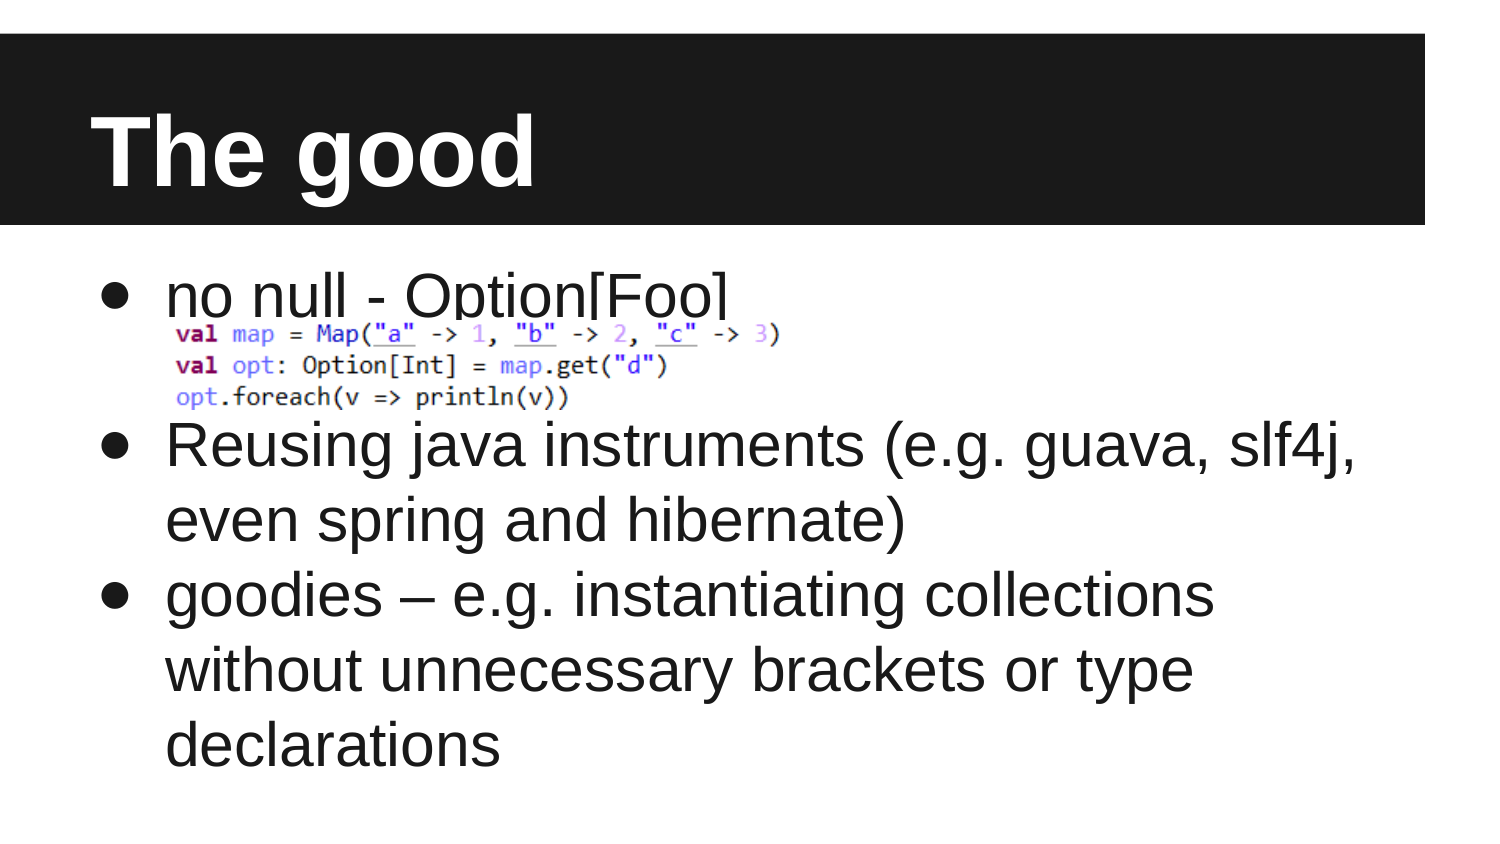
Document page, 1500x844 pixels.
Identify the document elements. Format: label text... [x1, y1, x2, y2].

list no null - Option[Foo] Reusing java instruments (e.g. guava, slf4j, even spring and hibernate) goodies – e.g. instantiating collections without unnecessary brackets or type declarations [75, 239, 1425, 808]
picture [170, 320, 823, 411]
title The good [75, 33, 1425, 221]
